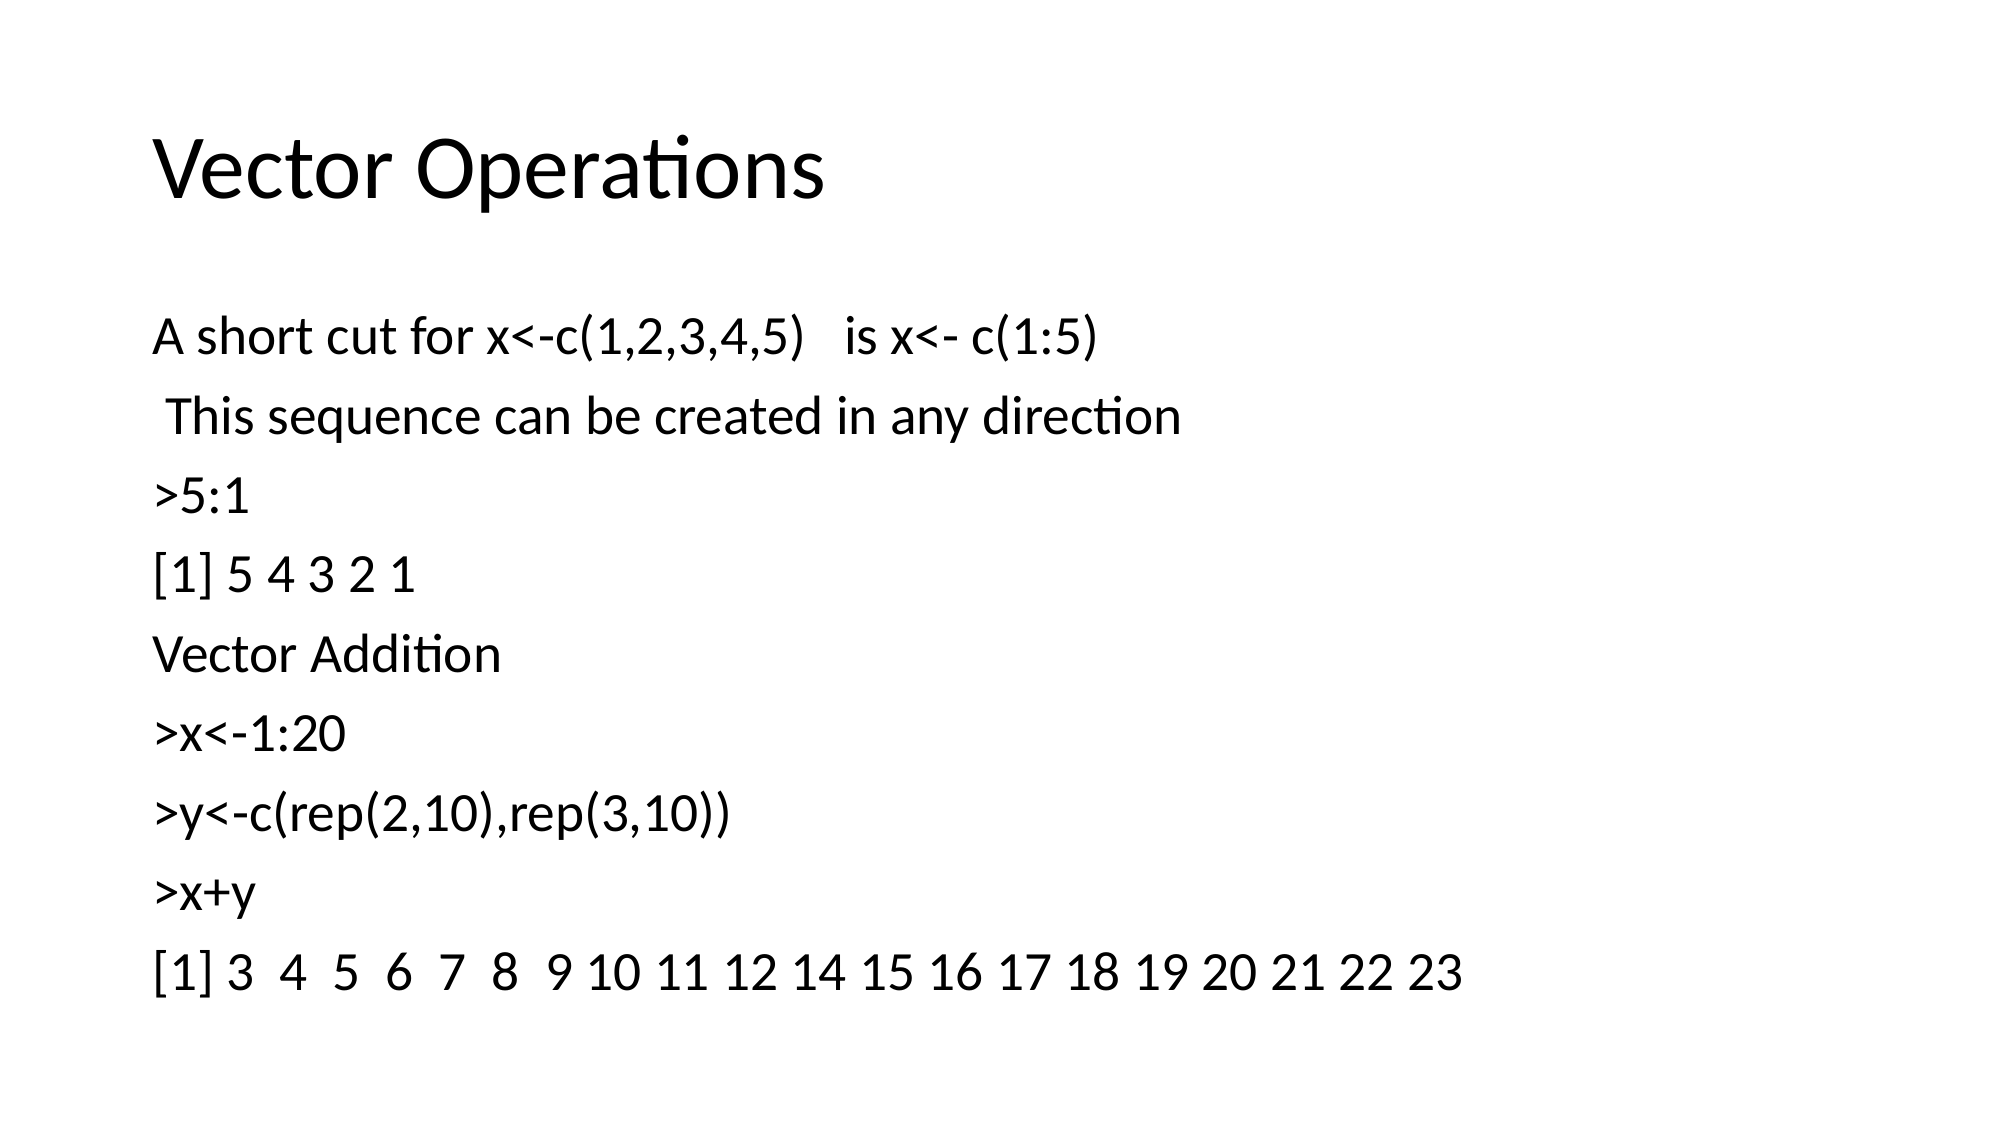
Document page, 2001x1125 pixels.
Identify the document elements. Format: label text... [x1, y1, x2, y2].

list A short cut for x<-c(1,2,3,4,5) is x<- c(1:5) This sequence can be created in any direction >5:1 [1] 5 4 3 2 1 Vector Addition >x<-1:20 >y<-c(rep(2,10),rep(3,10)) >x+y [1] 3 4 5 6 7 8 9 10 11 12 14 15 16 17 18 19 20 21 22 23 [137, 299, 1863, 1014]
title Vector Operations [137, 59, 1863, 278]
